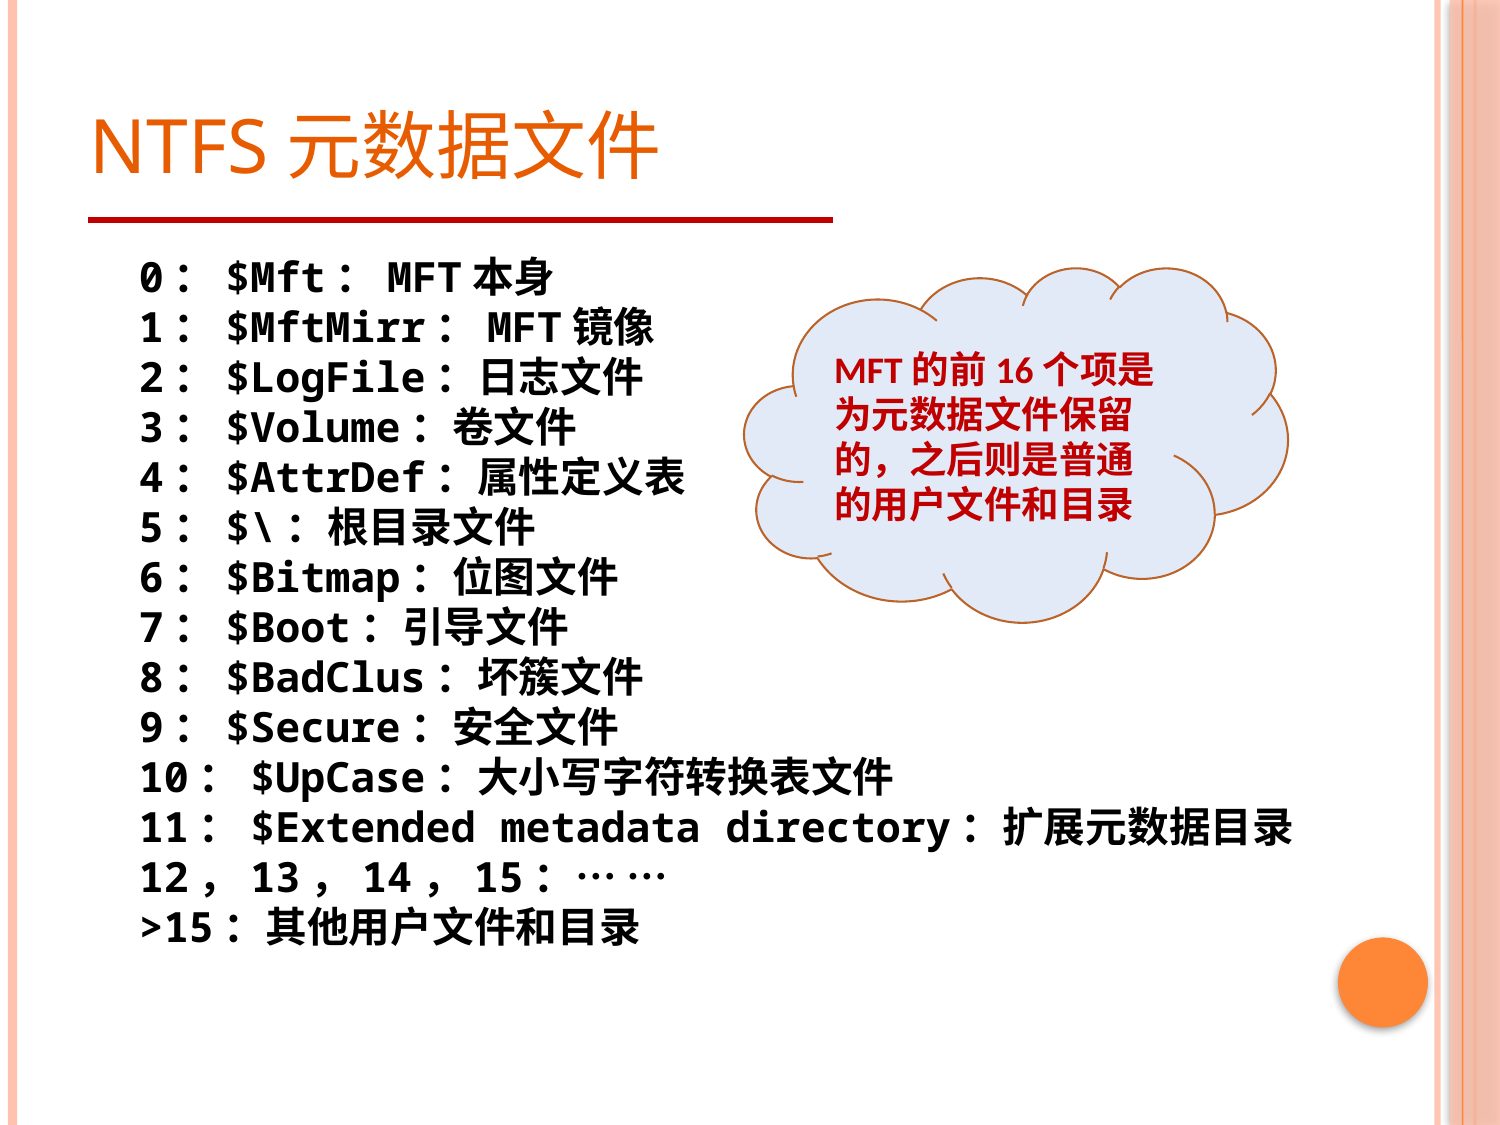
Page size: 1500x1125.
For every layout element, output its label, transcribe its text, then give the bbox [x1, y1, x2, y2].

list 0：$Mft：MFT本身 1：$MftMirr：MFT镜像 2：$LogFile：日志文件 3：$Volume：卷文件 4：$AttrDef：属性定义表 5：$\：根目录文件 6：$Bitmap：位图文件 7：$Boot：引导文件 8：$BadClus：坏簇文件 9：$Secure：安全文件 10：$UpCase：大小写字符转换表文件 11：$Extended metadata directory：扩展元数据目录 12，13，14，15：… … >15：其他用户文件和目录 [123, 243, 1312, 1039]
title NTFS元数据文件 [75, 45, 1300, 197]
text_box MFT的前16个项是为元数据文件保留的，之后则是普通的用户文件和目录 [741, 266, 1291, 625]
